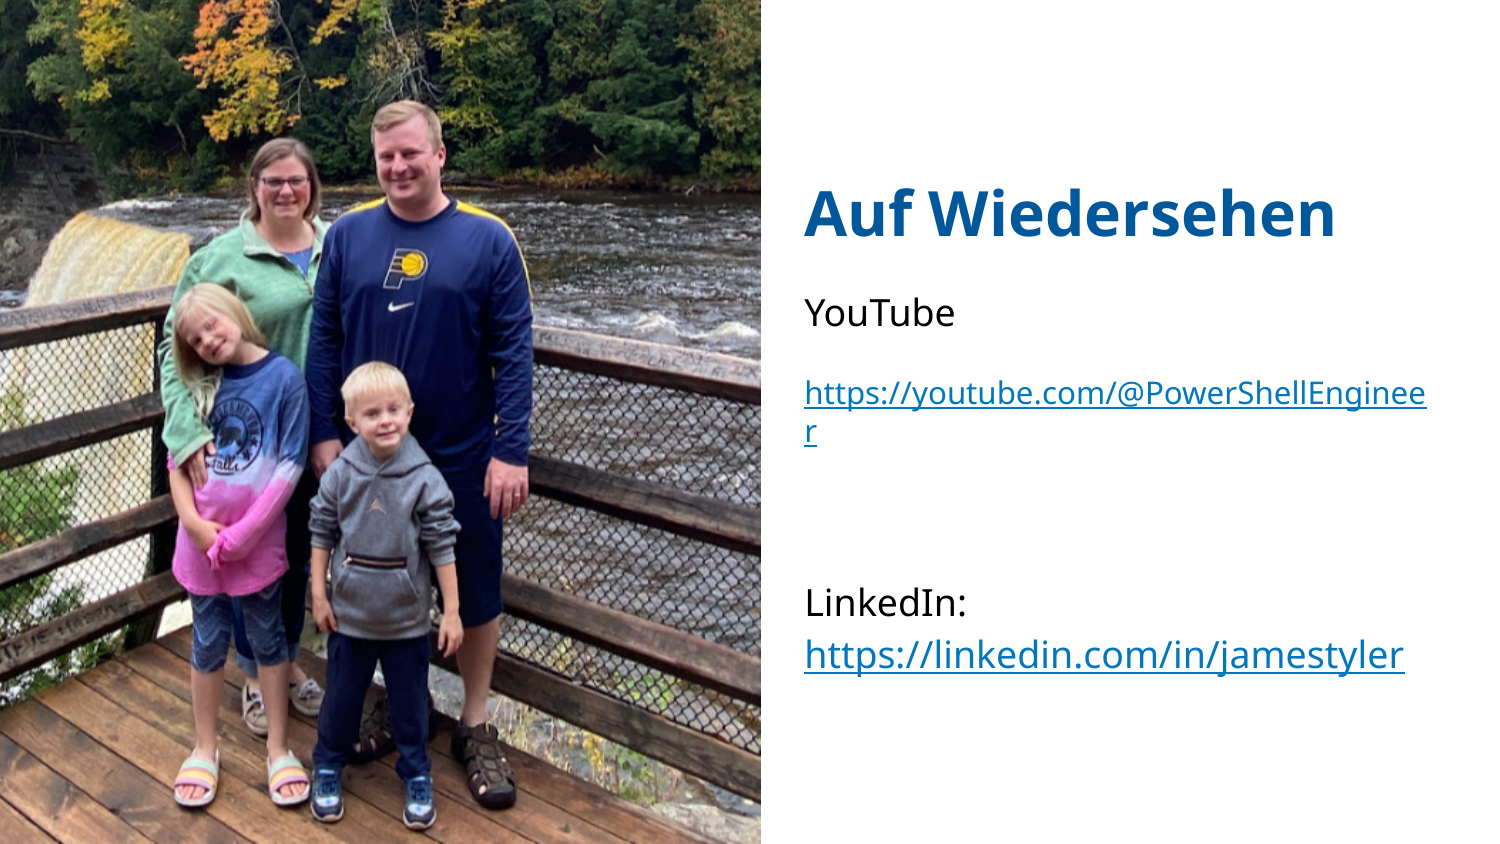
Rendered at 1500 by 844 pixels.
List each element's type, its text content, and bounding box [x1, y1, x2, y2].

picture [0, 0, 761, 844]
list Auf Wiedersehen YouTube https://youtube.com/@PowerShellEngineer LinkedIn: https://linkedin.com/in/jamestyler [789, 57, 1451, 836]
